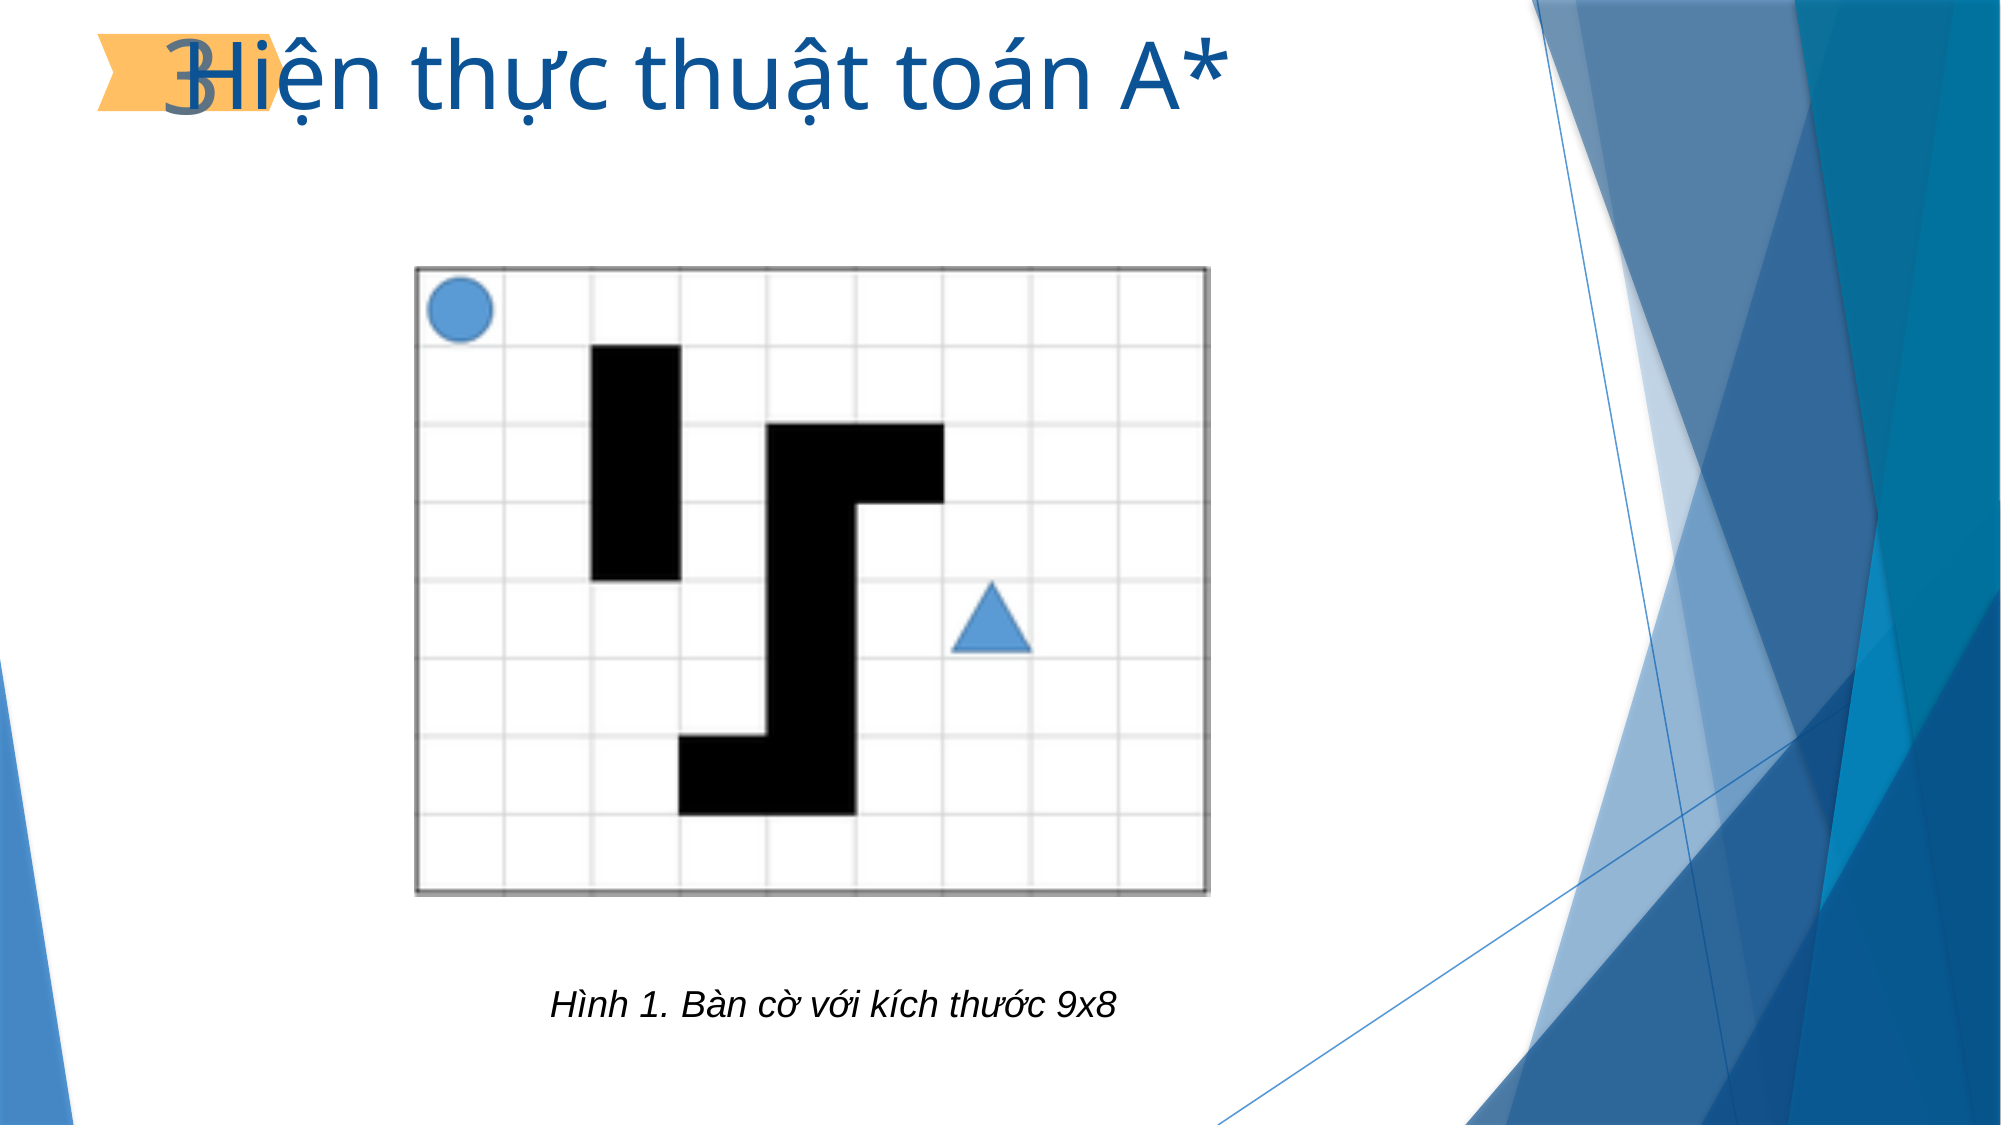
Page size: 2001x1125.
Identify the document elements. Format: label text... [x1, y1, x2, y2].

text_box Hiện thực thuật toán A* [166, 8, 1248, 136]
picture [413, 265, 1211, 897]
text_box Hình 1. Bàn cờ với kích thước 9x8 [535, 972, 1169, 1033]
text_box 3 [97, 33, 166, 112]
